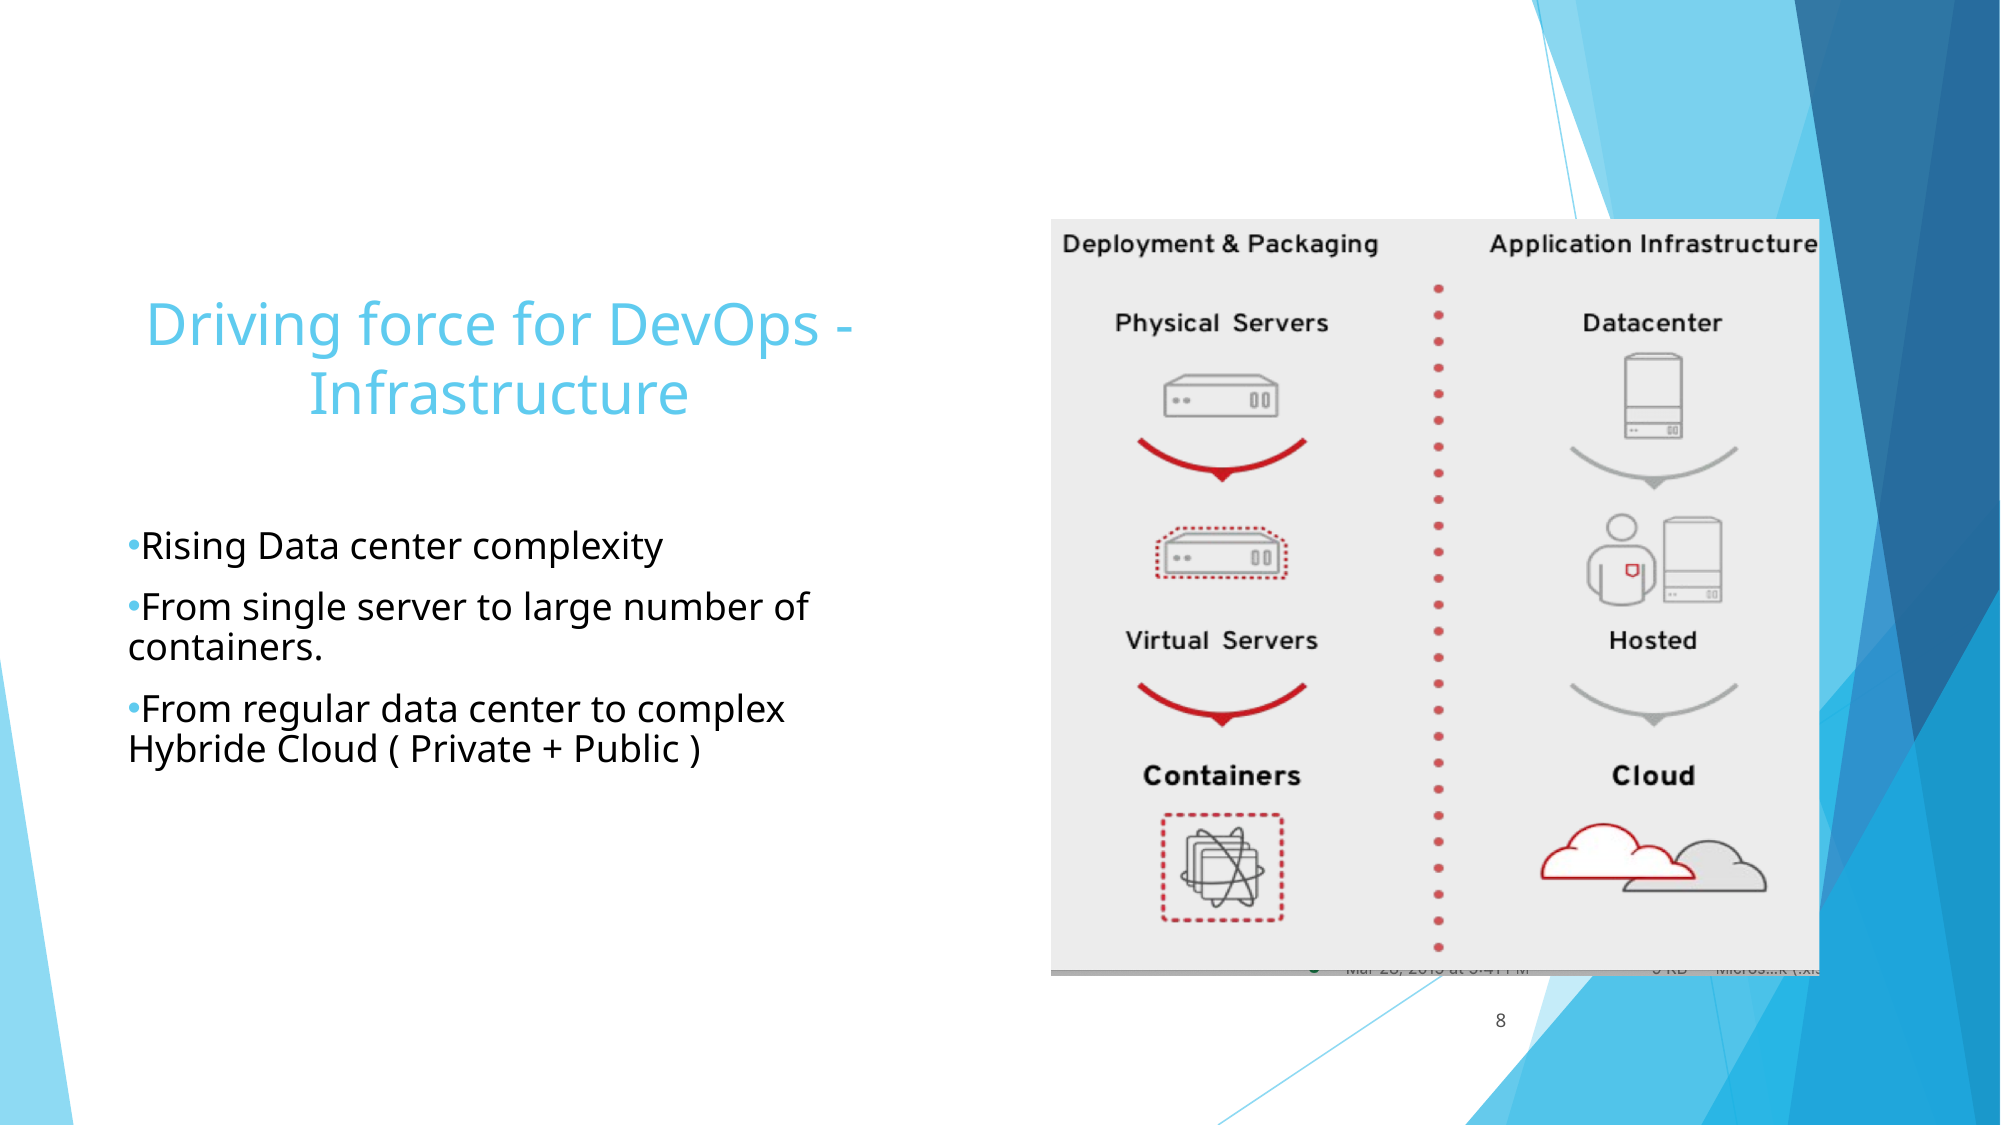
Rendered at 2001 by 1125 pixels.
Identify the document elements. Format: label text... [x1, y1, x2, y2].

title Driving force for DevOps - Infrastructure [110, 250, 890, 463]
picture [1050, 219, 1820, 976]
slide_number ‹#› [1409, 991, 1522, 1051]
text_box Rising Data center complexity From single server to large number of containers. From regular data center to complex Hybride Cloud ( Private + Public ) [112, 519, 893, 932]
